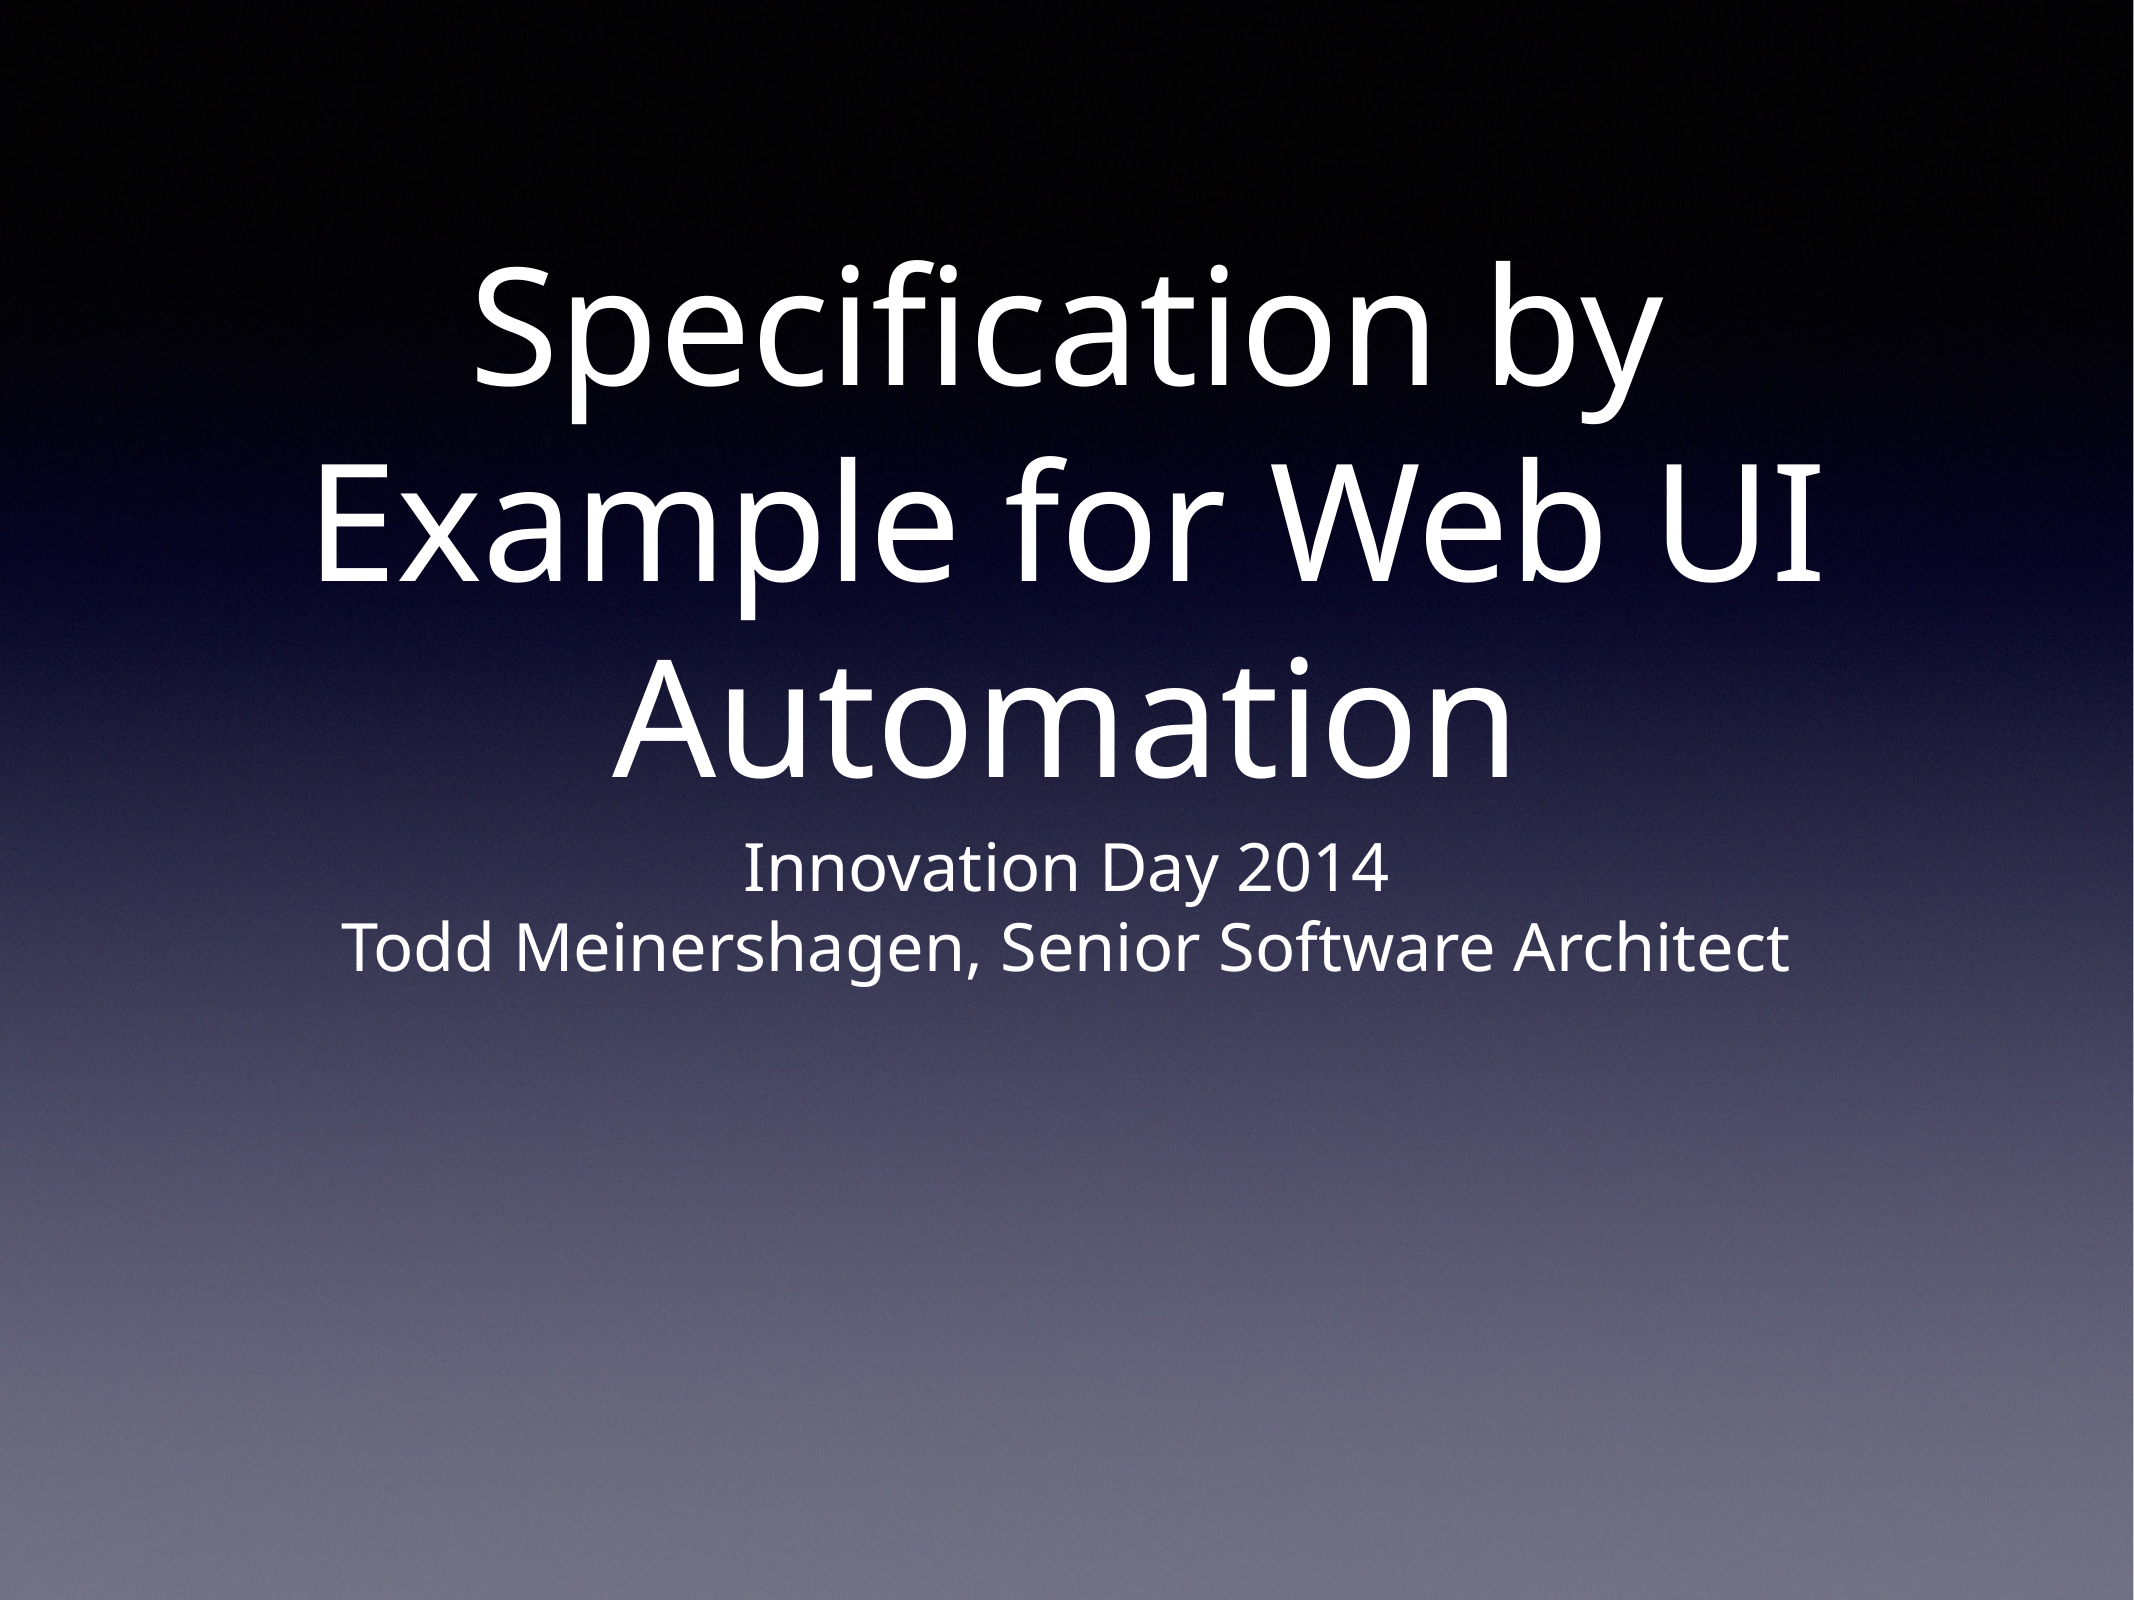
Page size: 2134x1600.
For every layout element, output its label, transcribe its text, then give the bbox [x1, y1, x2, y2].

title Specification by Example for Web UI Automation [130, 268, 2003, 811]
picture [0, 0, 2134, 1600]
list Innovation Day 2014 Todd Meinershagen, Senior Software Architect [207, 824, 1926, 1011]
